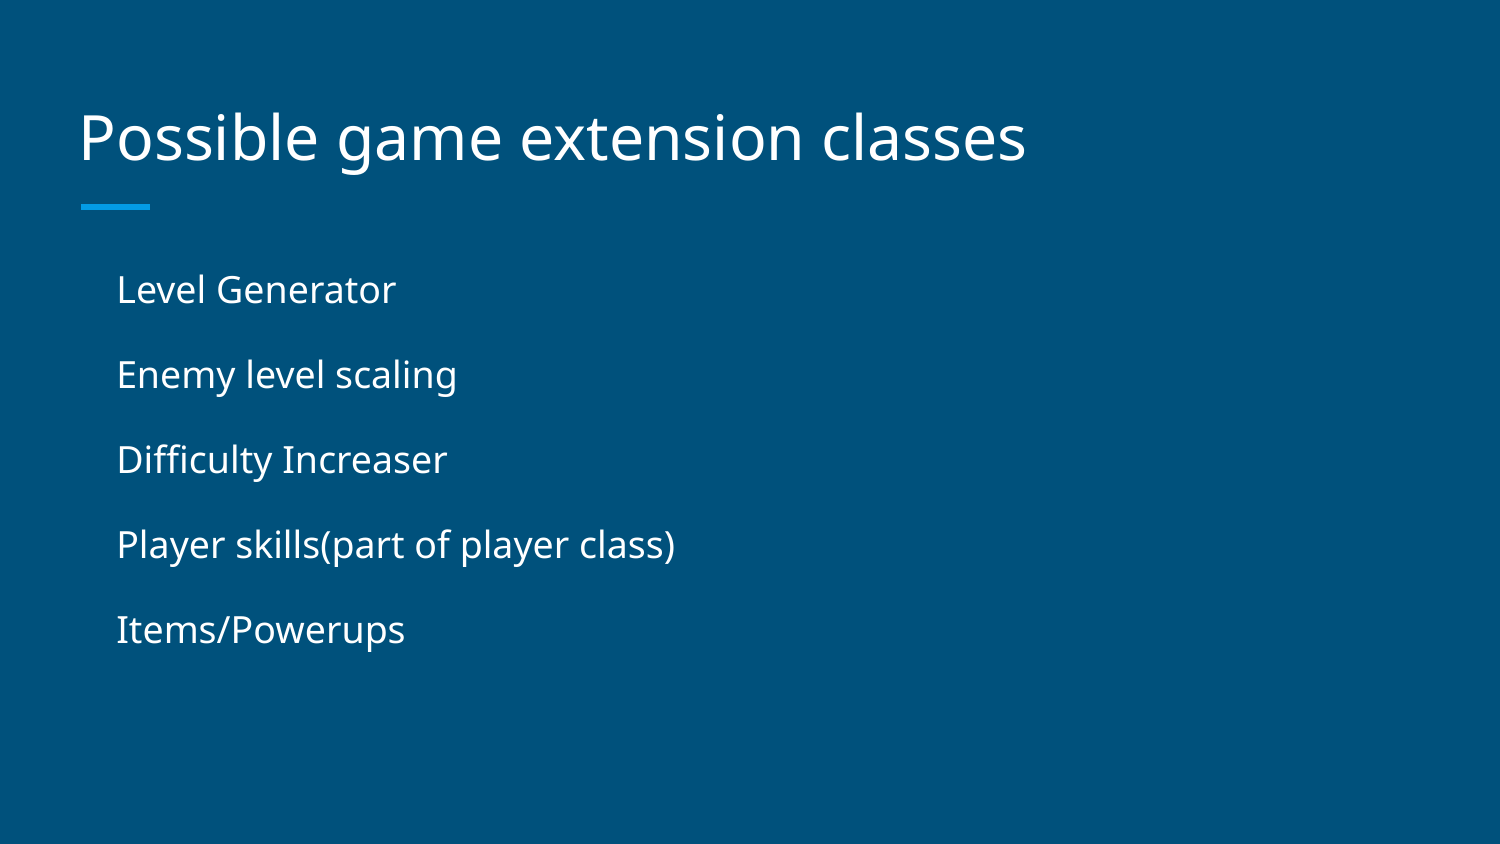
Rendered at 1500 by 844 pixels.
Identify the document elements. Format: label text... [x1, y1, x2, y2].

list Level Generator Enemy level scaling Difficulty Increaser Player skills(part of player class) Items/Powerups [63, 244, 1437, 750]
title Possible game extension classes [63, 75, 1437, 188]
